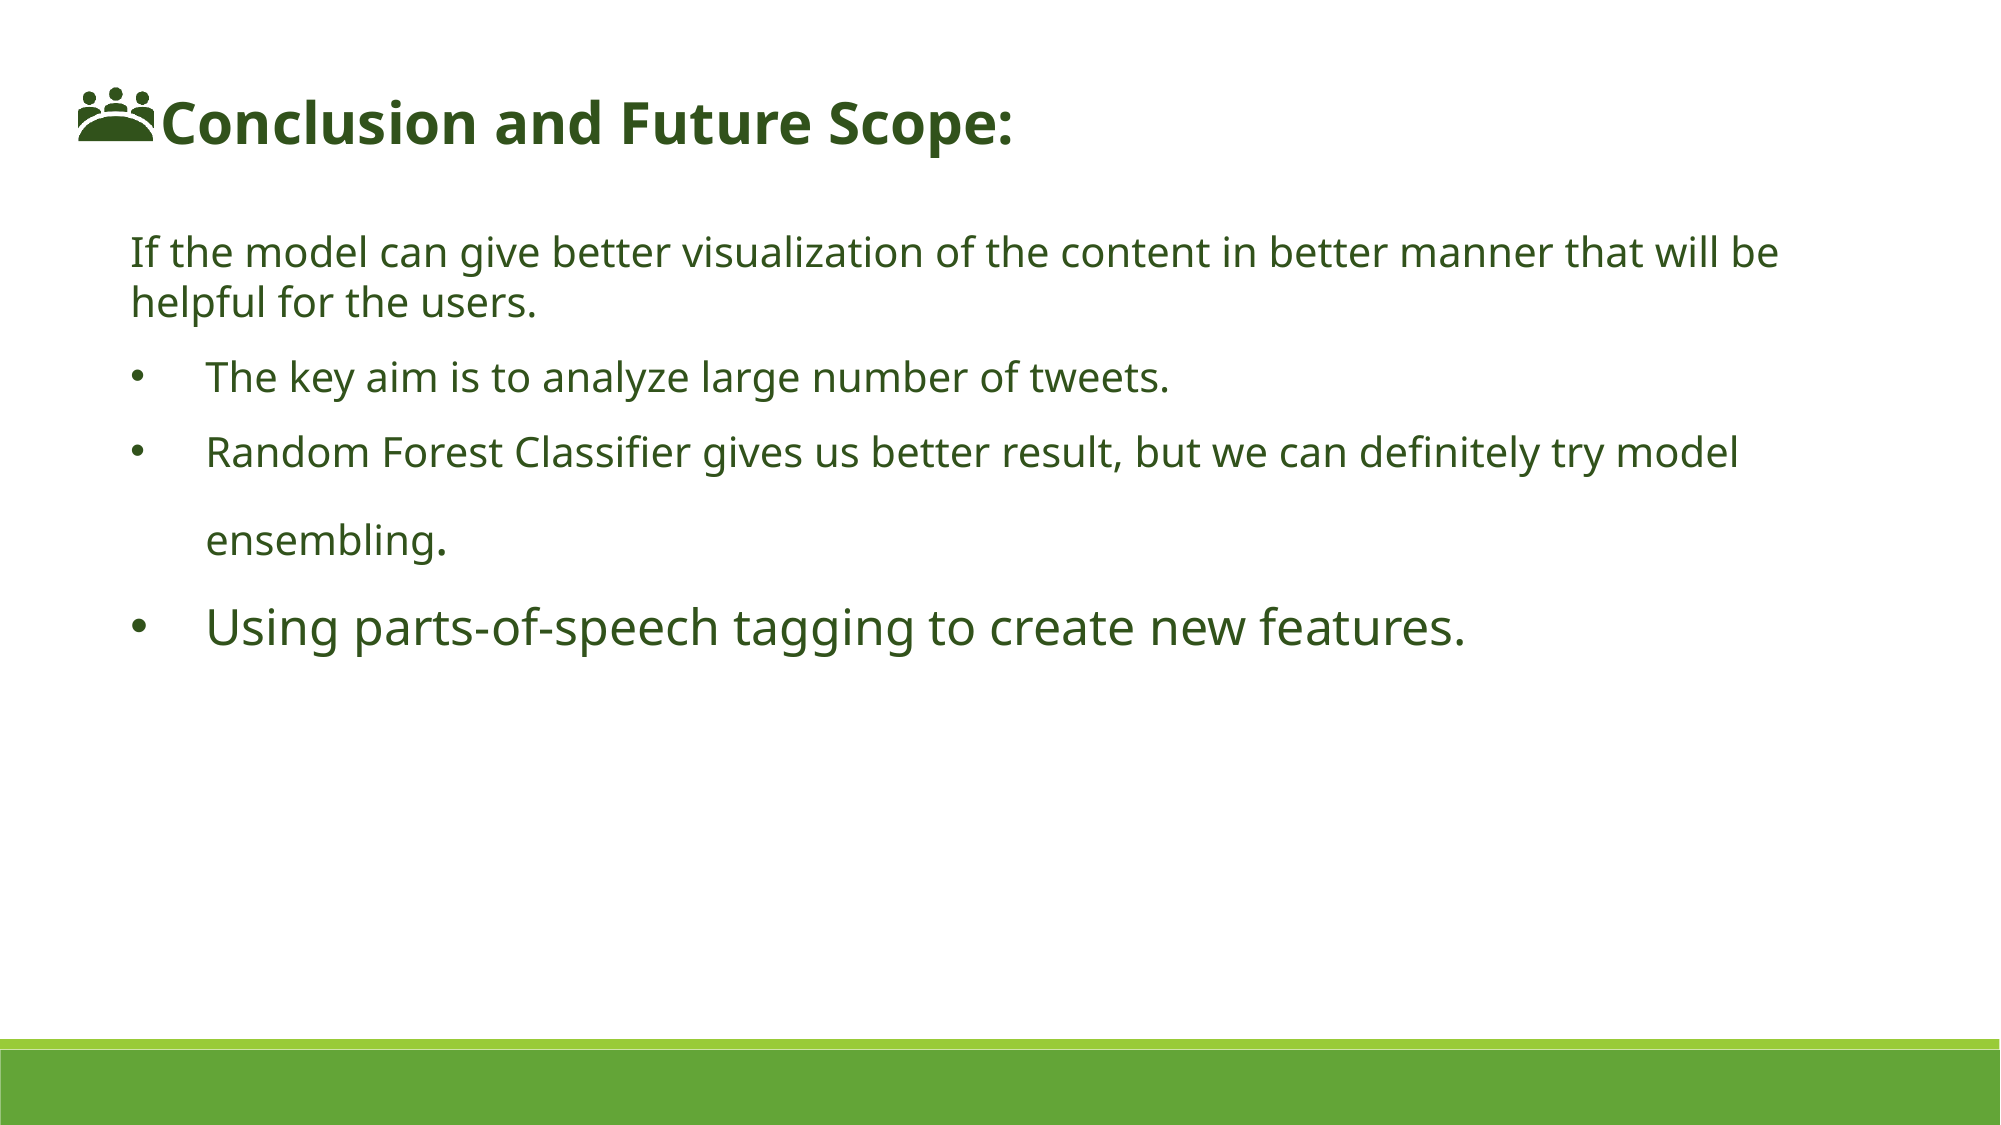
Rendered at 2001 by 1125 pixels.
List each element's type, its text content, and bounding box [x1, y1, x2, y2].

picture [69, 67, 161, 160]
text_box Conclusion and Future Scope: If the model can give better visualization of the content in better manner that will be helpful for the users. The key aim is to analyze large number of tweets. Random Forest Classifier gives us better result, but we can definitely try model ensembling. Using parts-of-speech tagging to create new features. [115, 78, 1917, 754]
